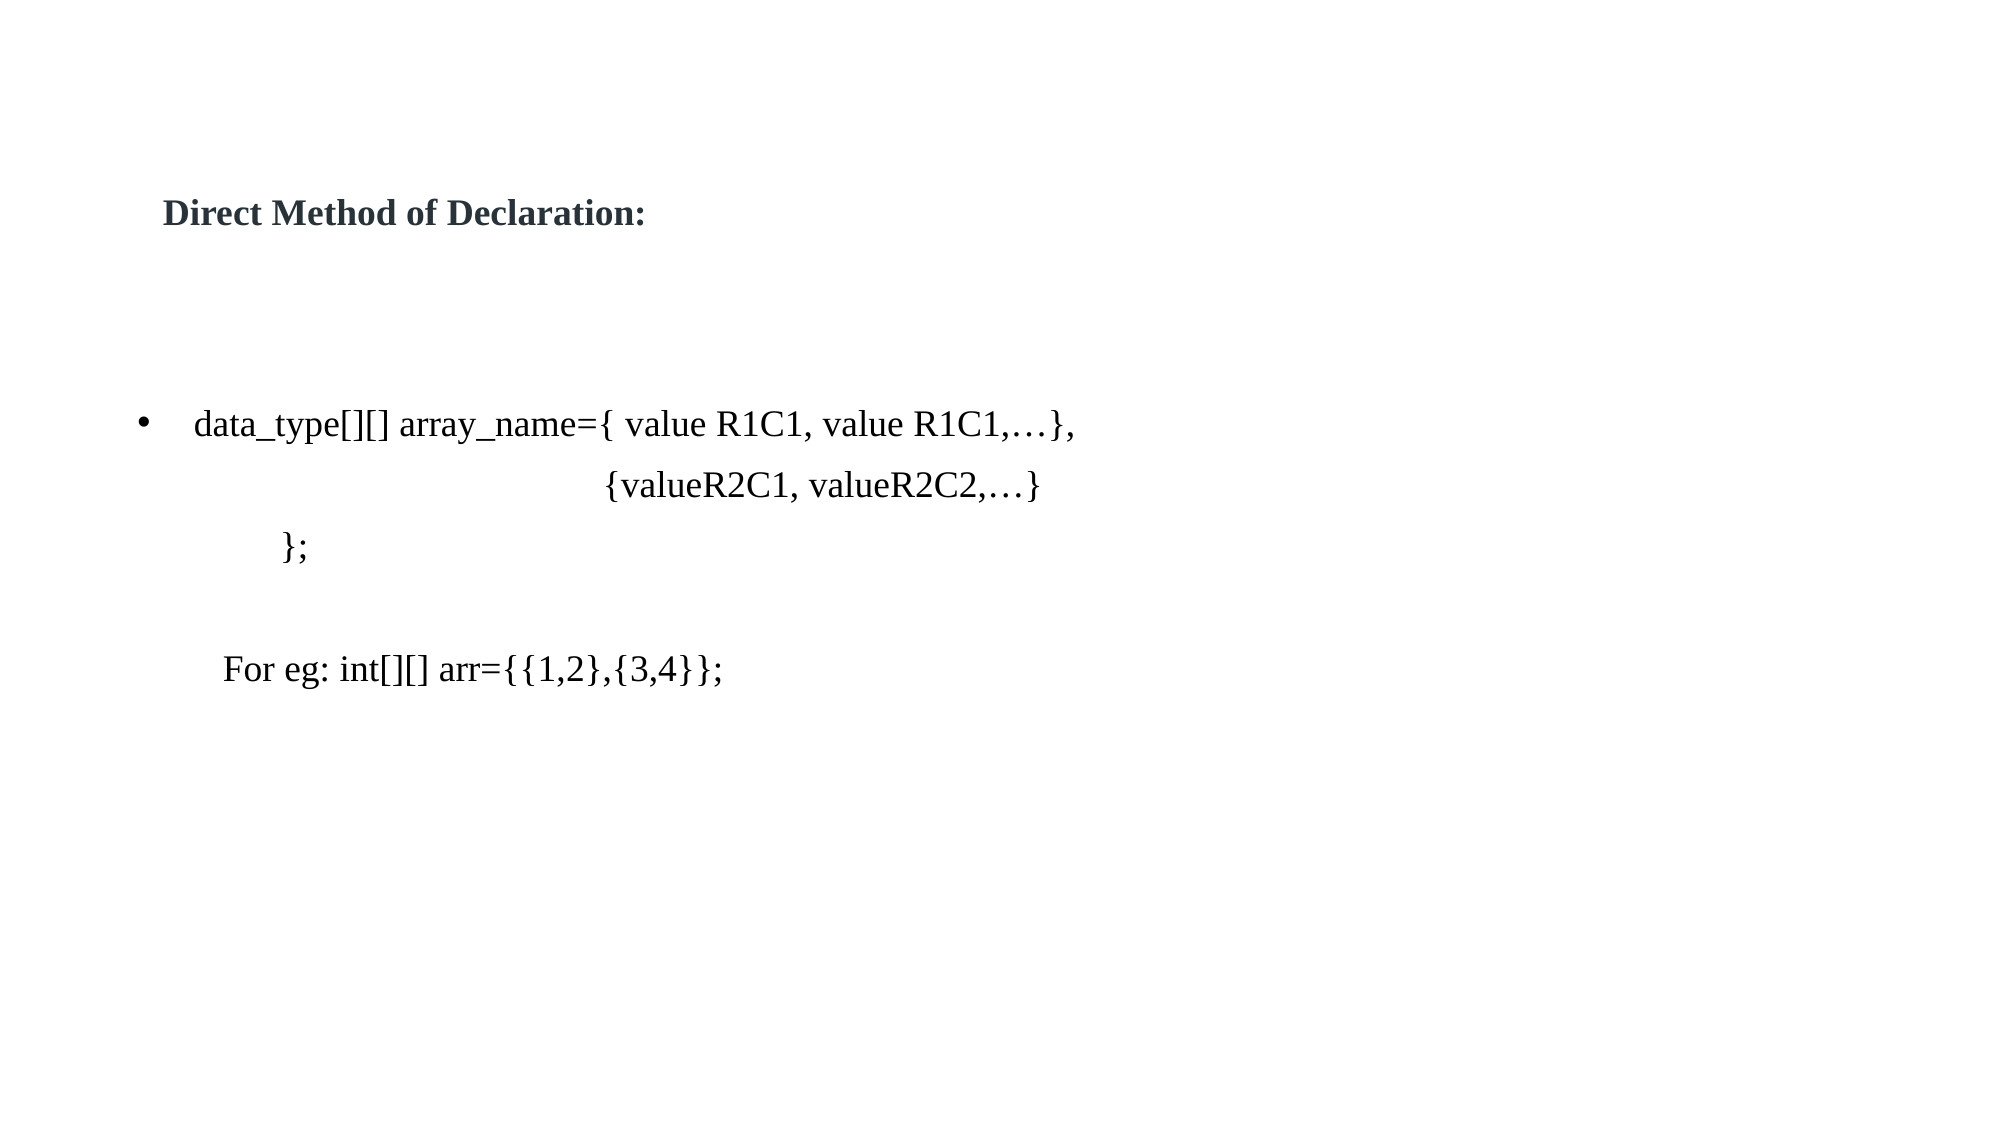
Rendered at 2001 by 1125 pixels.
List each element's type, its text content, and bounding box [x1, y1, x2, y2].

list data_type[][] array_name={ value R1C1, value R1C1,…}, {valueR2C1, valueR2C2,…} }; For eg: int[][] arr={{1,2},{3,4}}; [137, 403, 1863, 1014]
title Direct Method of Declaration: [137, 98, 1863, 293]
